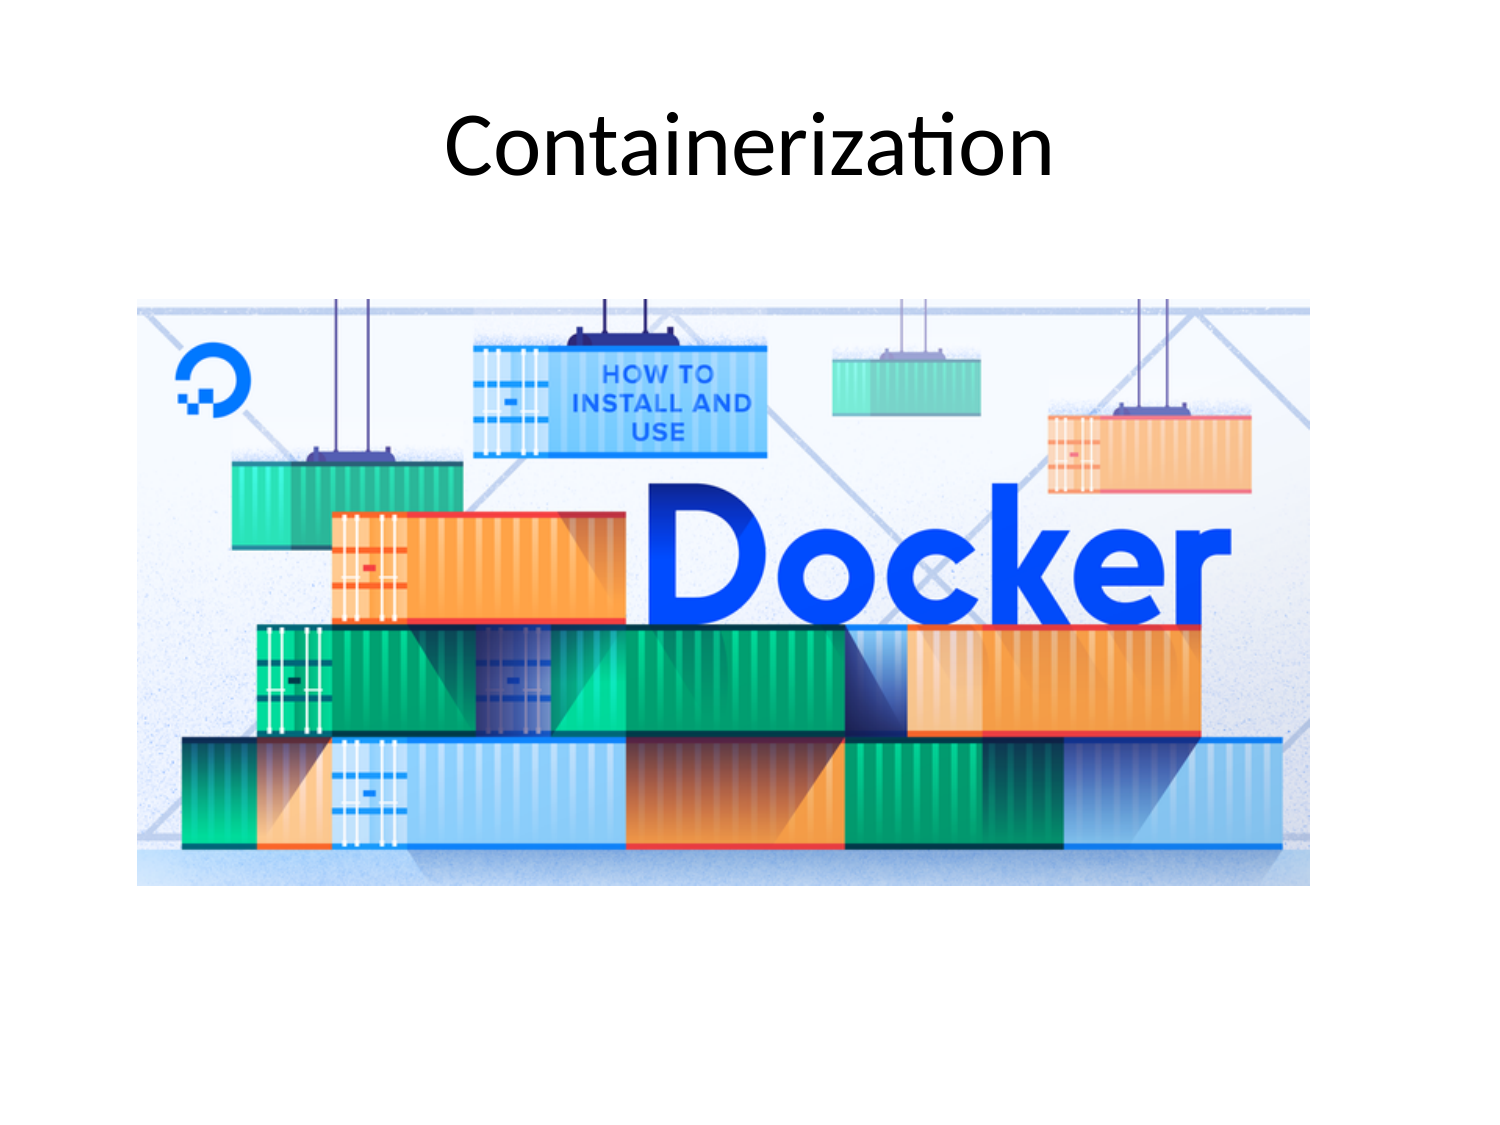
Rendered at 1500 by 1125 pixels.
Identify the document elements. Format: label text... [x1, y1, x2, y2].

picture [137, 299, 1310, 887]
title Containerization [75, 45, 1425, 233]
